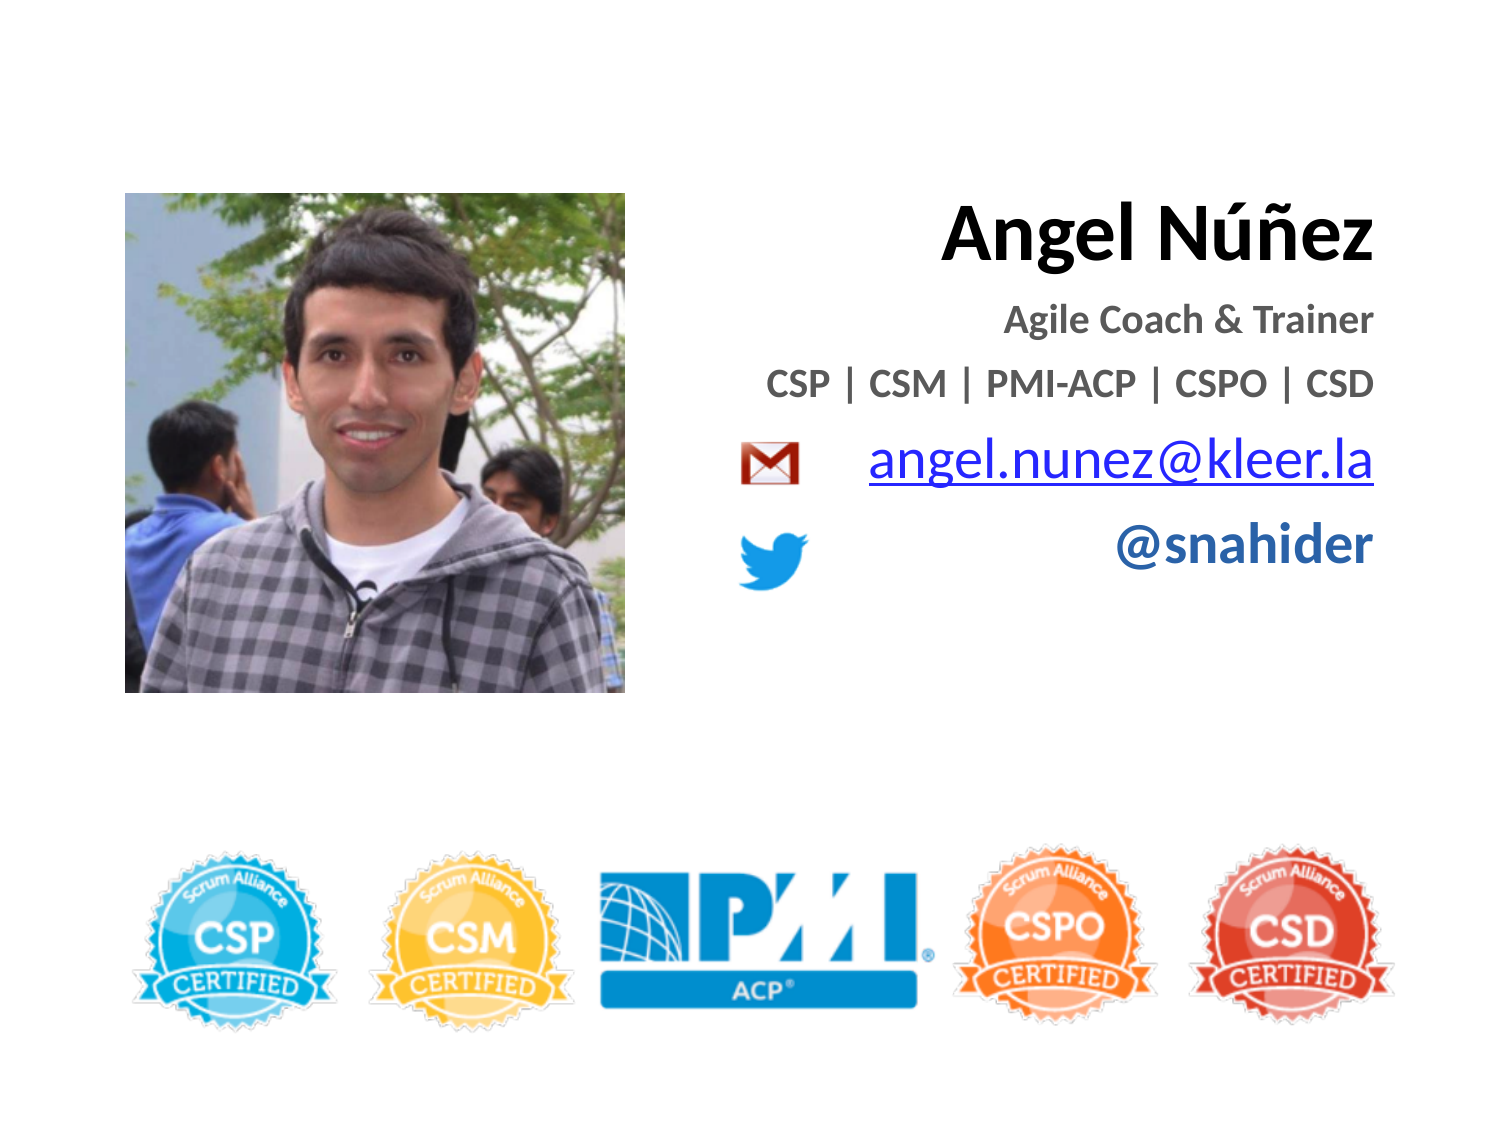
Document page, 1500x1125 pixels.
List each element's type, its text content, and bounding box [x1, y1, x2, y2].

picture [738, 431, 802, 495]
picture [111, 814, 1406, 1071]
picture [125, 193, 625, 694]
text_box Angel Núñez Agile Coach & Trainer CSP | CSM | PMI-ACP | CSPO | CSD angel.nunez@kleer.la @snahider [601, 169, 1390, 732]
picture [714, 502, 834, 622]
